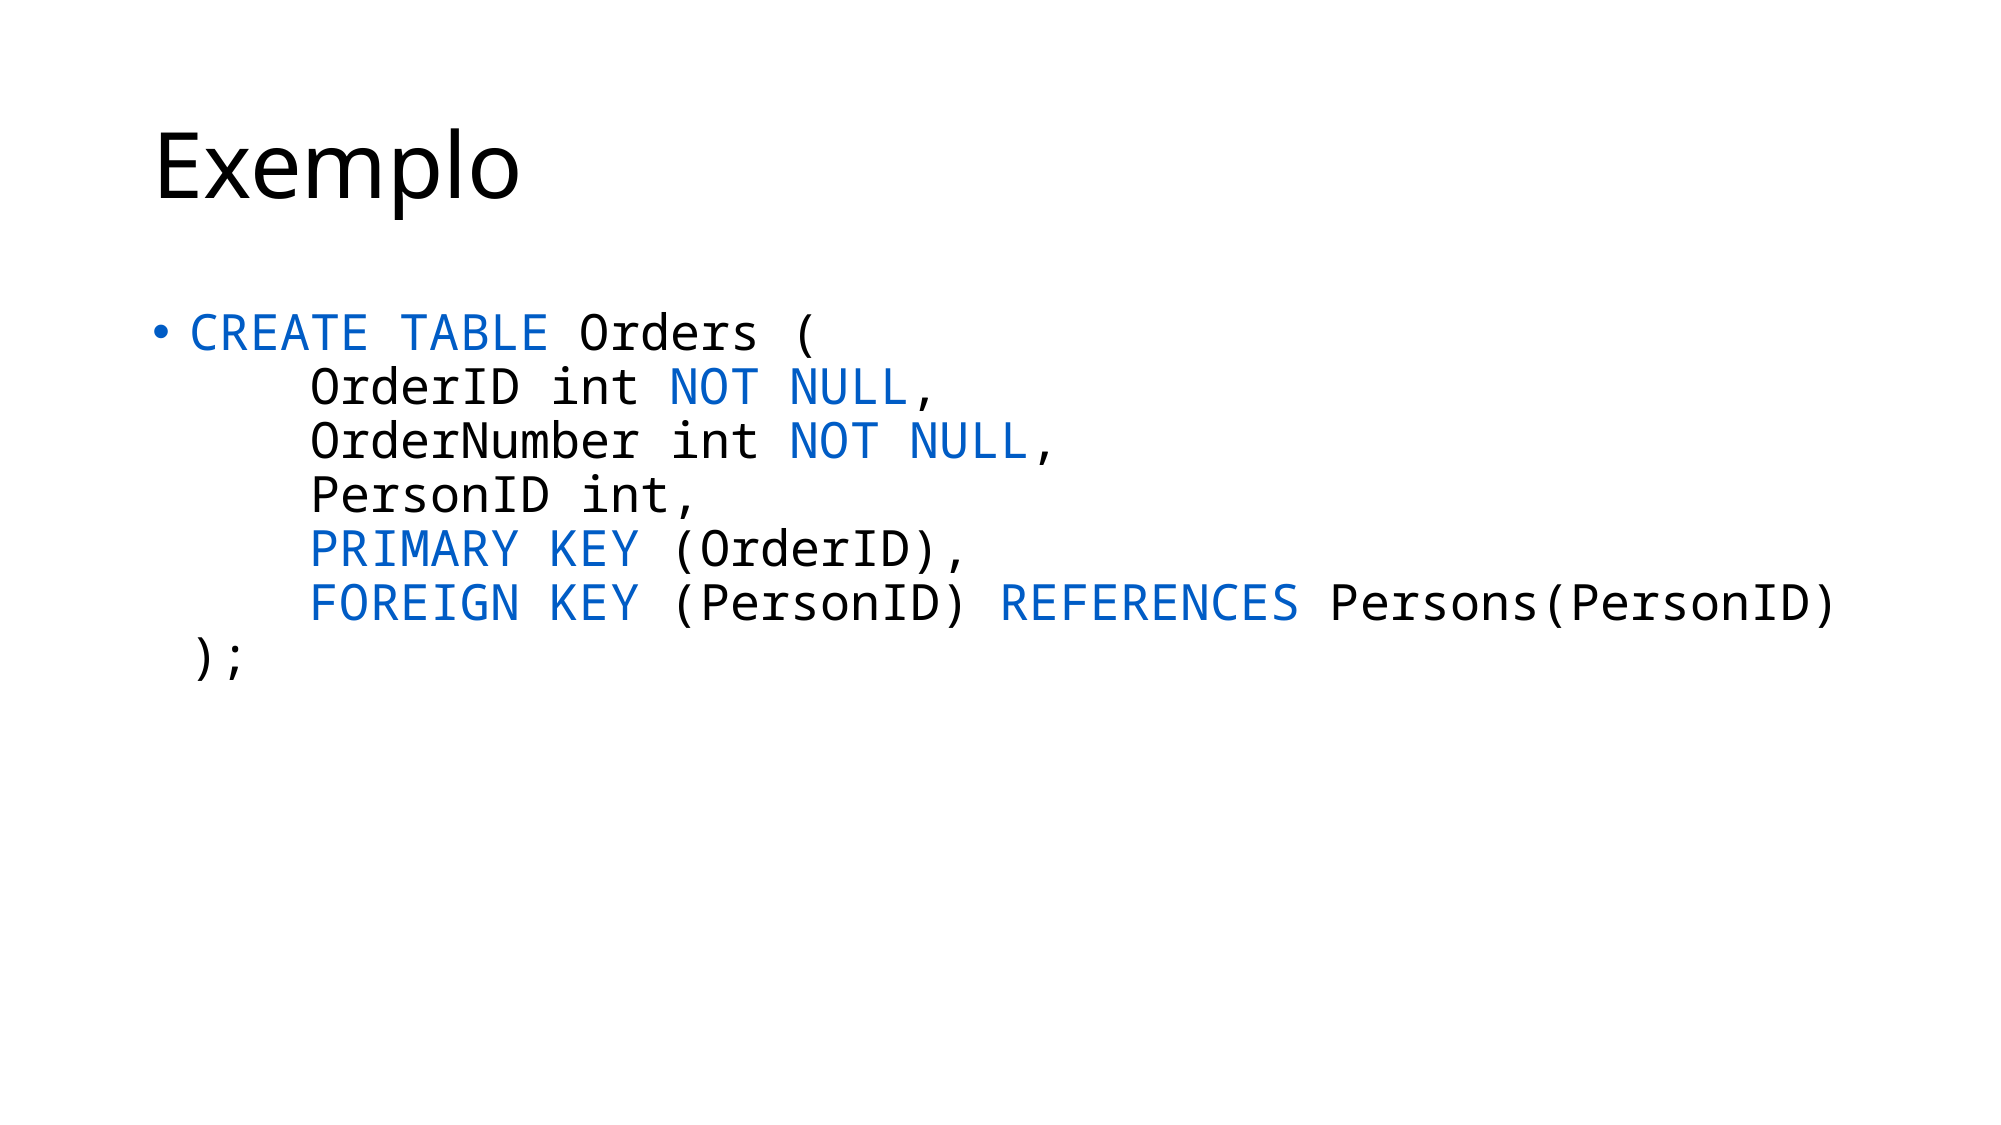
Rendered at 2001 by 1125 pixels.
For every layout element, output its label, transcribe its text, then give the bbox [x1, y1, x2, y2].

list CREATE TABLE Orders ( OrderID int NOT NULL, OrderNumber int NOT NULL, PersonID int, PRIMARY KEY (OrderID), FOREIGN KEY (PersonID) REFERENCES Persons(PersonID) ); [137, 299, 1863, 1014]
title Exemplo [137, 59, 1863, 278]
